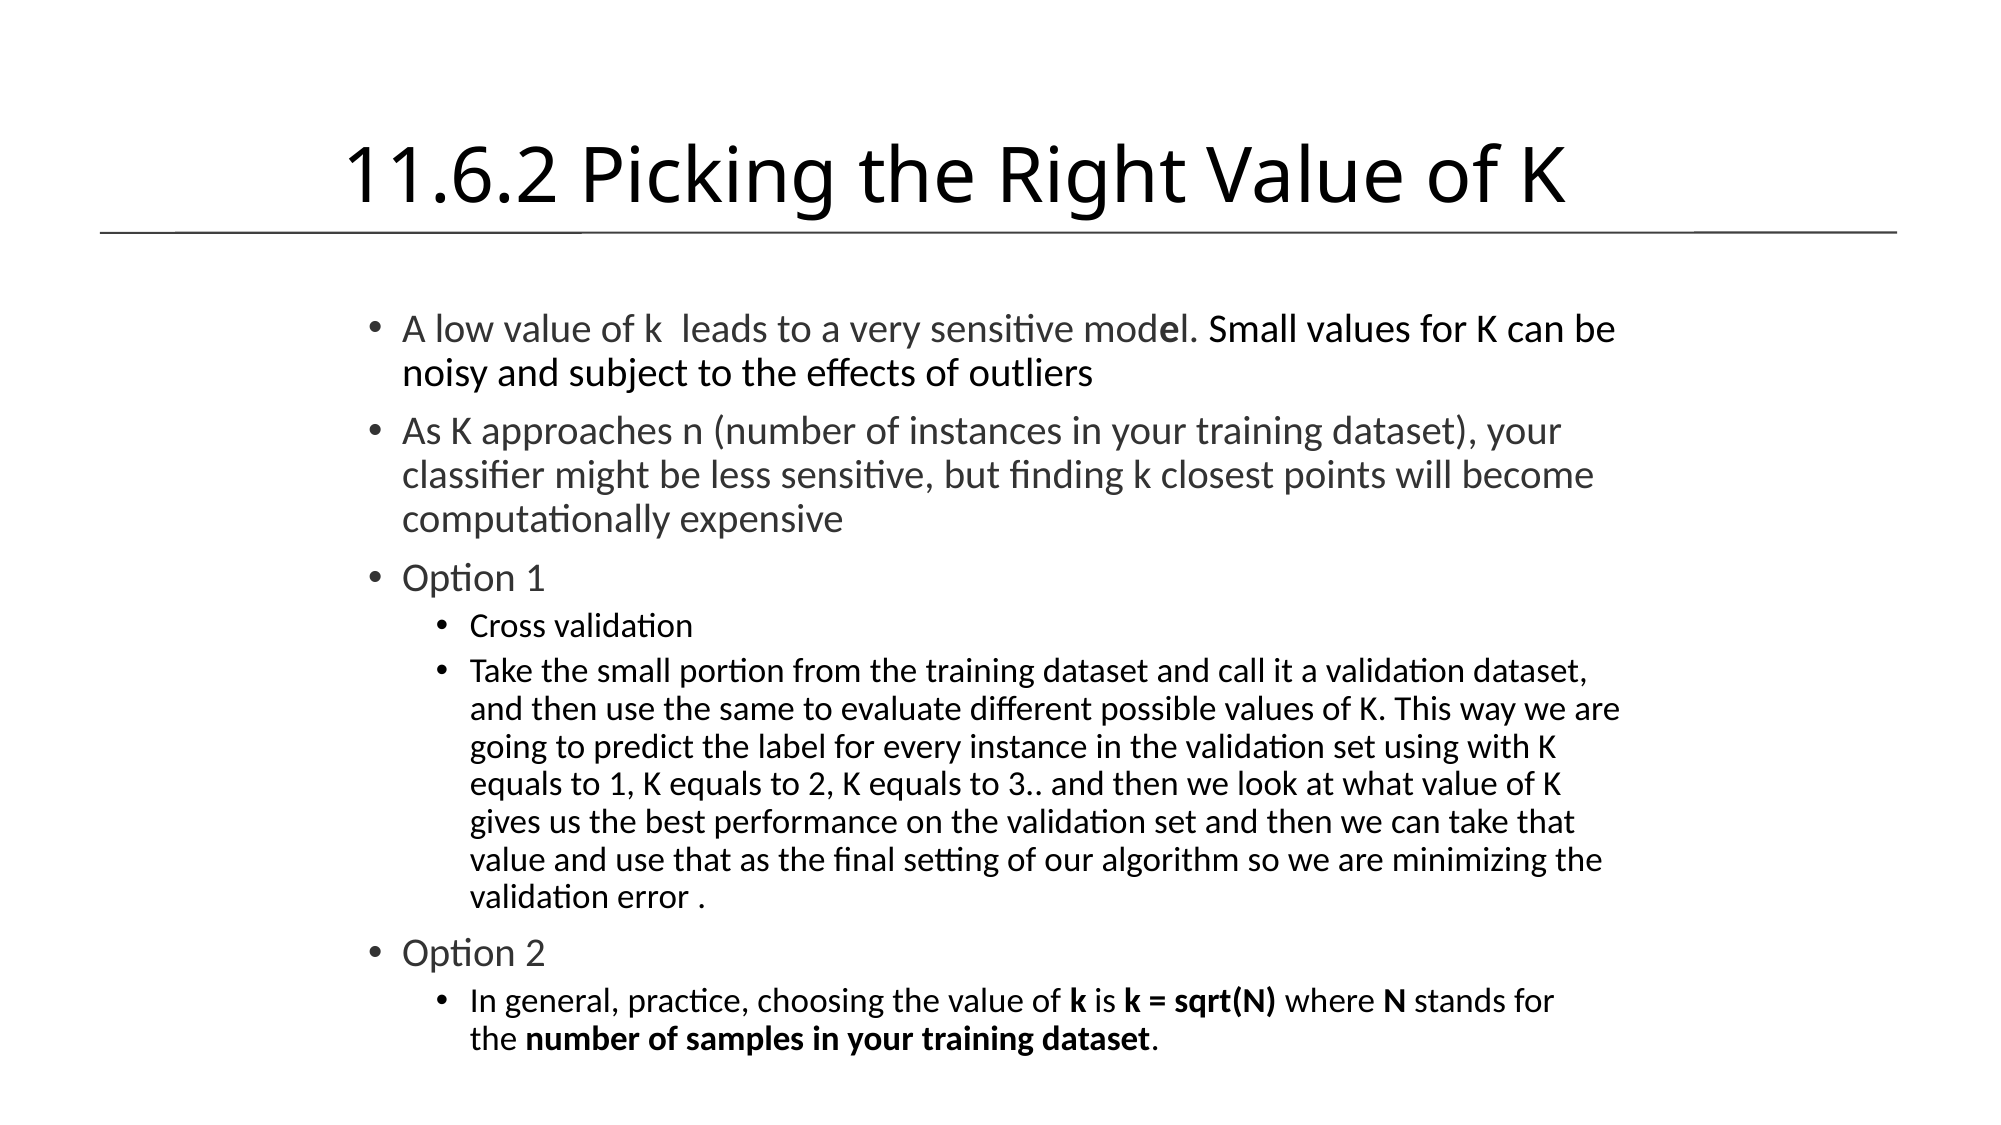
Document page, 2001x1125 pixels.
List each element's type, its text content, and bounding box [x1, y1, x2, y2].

title 11.6.2 Picking the Right Value of K [327, 127, 1621, 228]
list A low value of k leads to a very sensitive model. Small values for K can be noisy and subject to the effects of outliers As K approaches n (number of instances in your training dataset), your classifier might be less sensitive, but finding k closest points will become computationally expensive Option 1 Cross validation Take the small portion from the training dataset and call it a validation dataset, and then use the same to evaluate different possible values of K. This way we are going to predict the label for every instance in the validation set using with K equals to 1, K equals to 2, K equals to 3.. and then we look at what value of K gives us the best performance on the validation set and then we can take that value and use that as the final setting of our algorithm so we are minimizing the validation error . Option 2 In general, practice, choosing the value of k is k = sqrt(N) where N stands for the number of samples in your training dataset. [353, 299, 1647, 1069]
